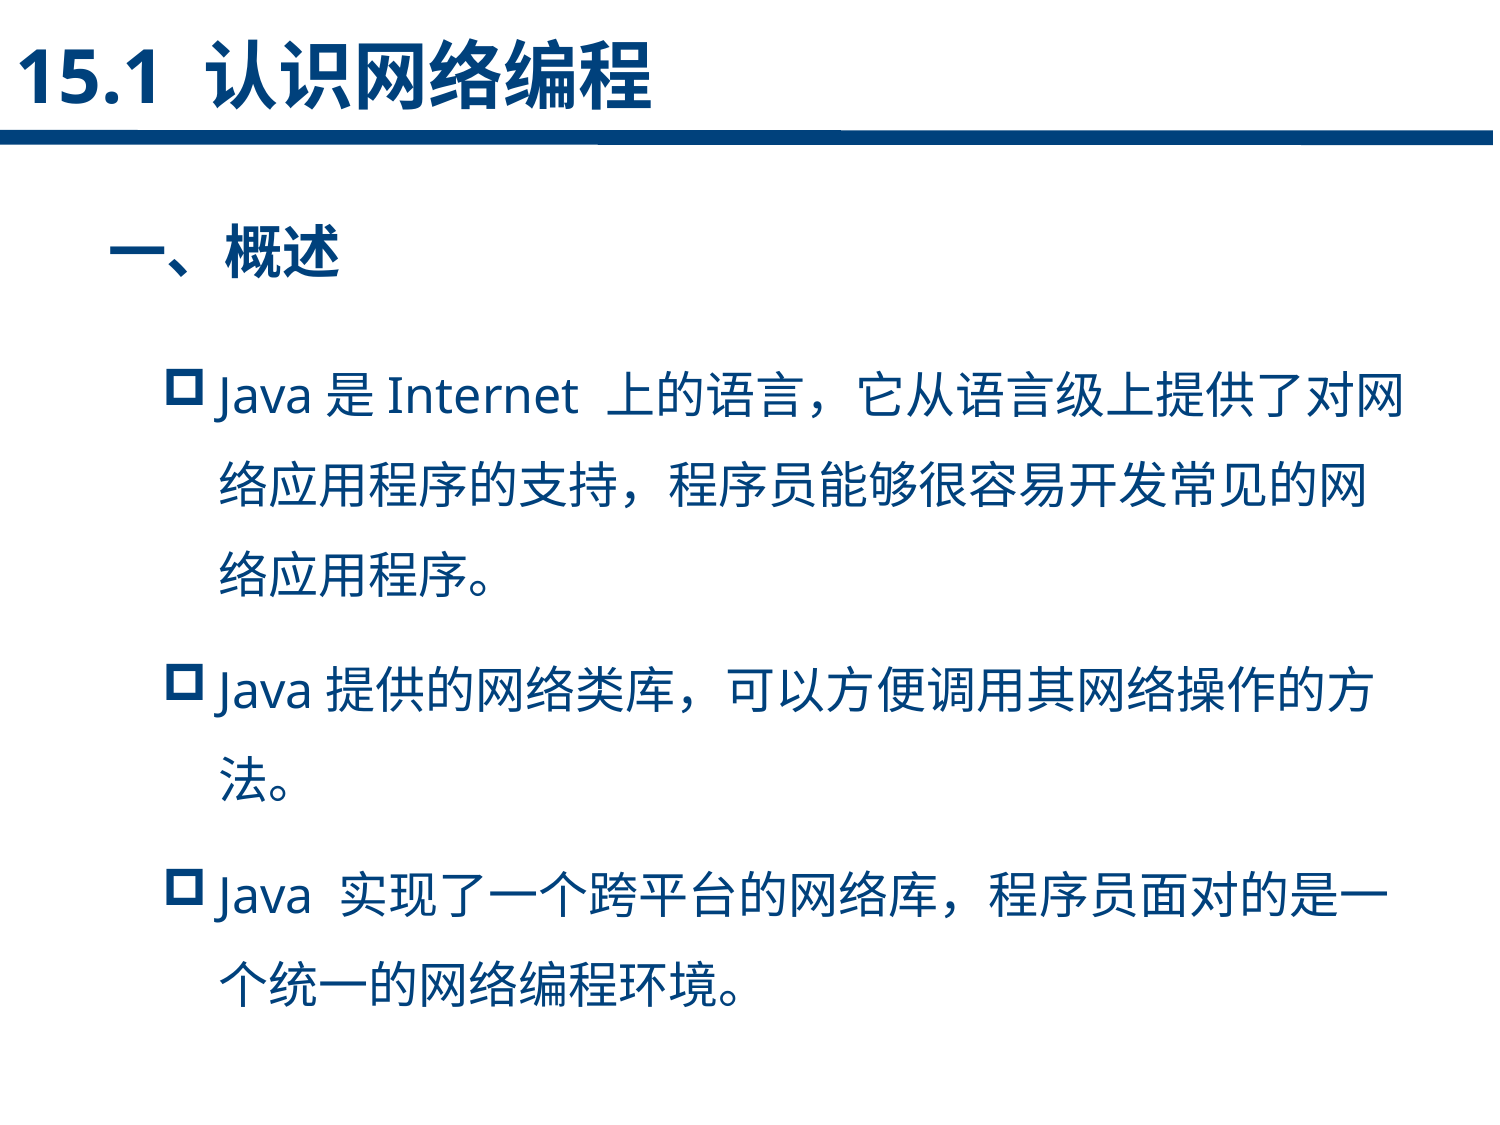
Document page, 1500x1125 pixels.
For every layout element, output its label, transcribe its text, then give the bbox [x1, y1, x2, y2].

text_box 一、概述 [5, 172, 1317, 293]
text_box Java是Internet 上的语言，它从语言级上提供了对网络应用程序的支持，程序员能够很容易开发常见的网络应用程序。 Java提供的网络类库，可以方便调用其网络操作的方法。 Java 实现了一个跨平台的网络库，程序员面对的是一个统一的网络编程环境。 [147, 326, 1424, 1021]
text_box 15.1 认识网络编程 [0, 21, 669, 127]
